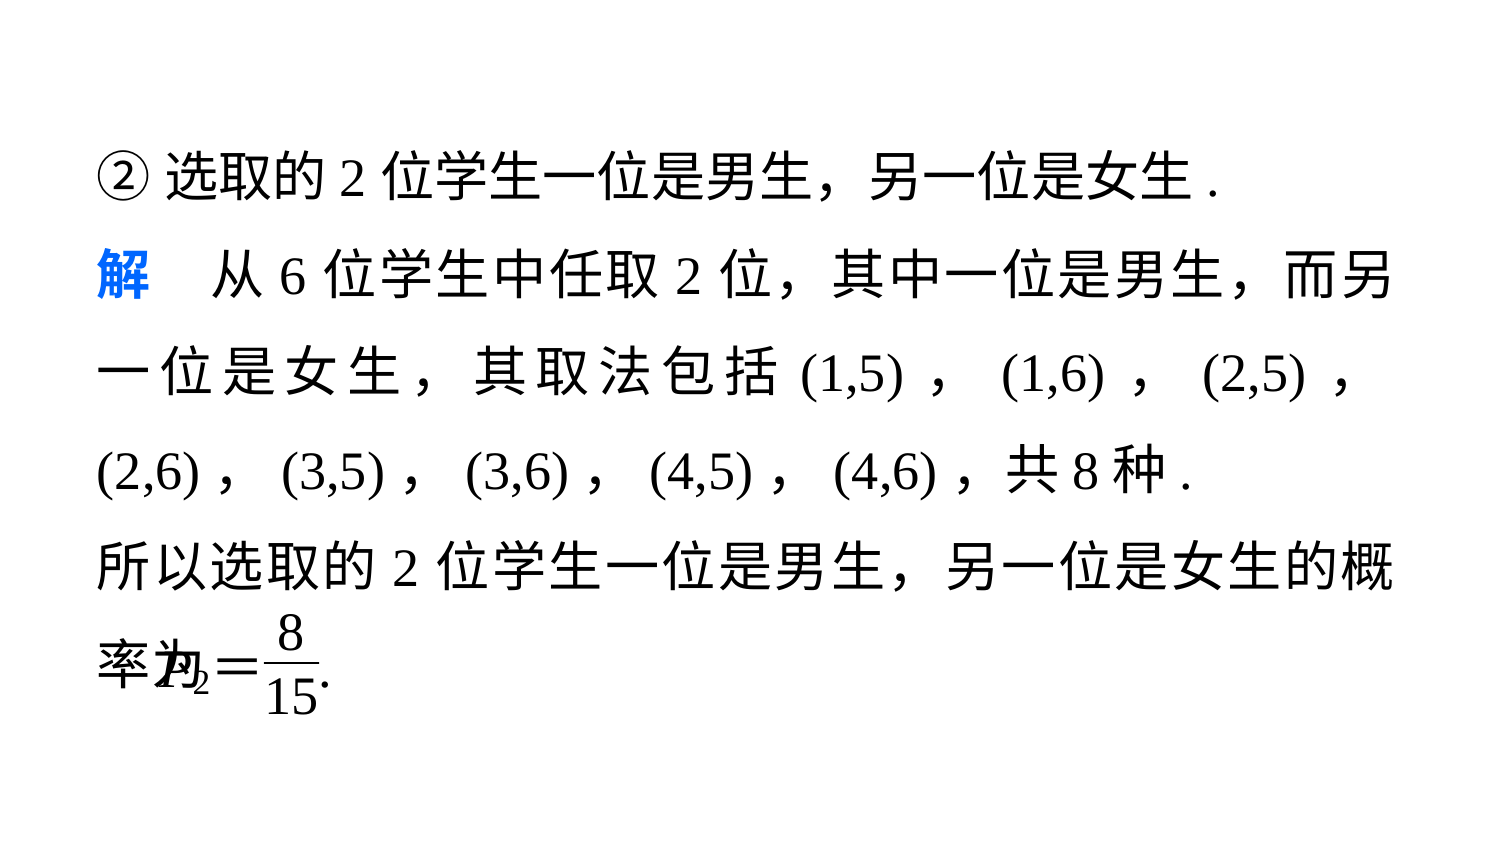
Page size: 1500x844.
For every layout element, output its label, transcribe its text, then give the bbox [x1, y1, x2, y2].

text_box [159, 598, 380, 738]
text_box ②选取的2位学生一位是男生，另一位是女生. 解 从6位学生中任取2位，其中一位是男生，而另一位是女生，其取法包括(1,5)，(1,6)，(2,5)，(2,6)，(3,5)，(3,6)，(4,5)，(4,6)，共8种. 所以选取的2位学生一位是男生，另一位是女生的概率为 [82, 102, 1411, 703]
